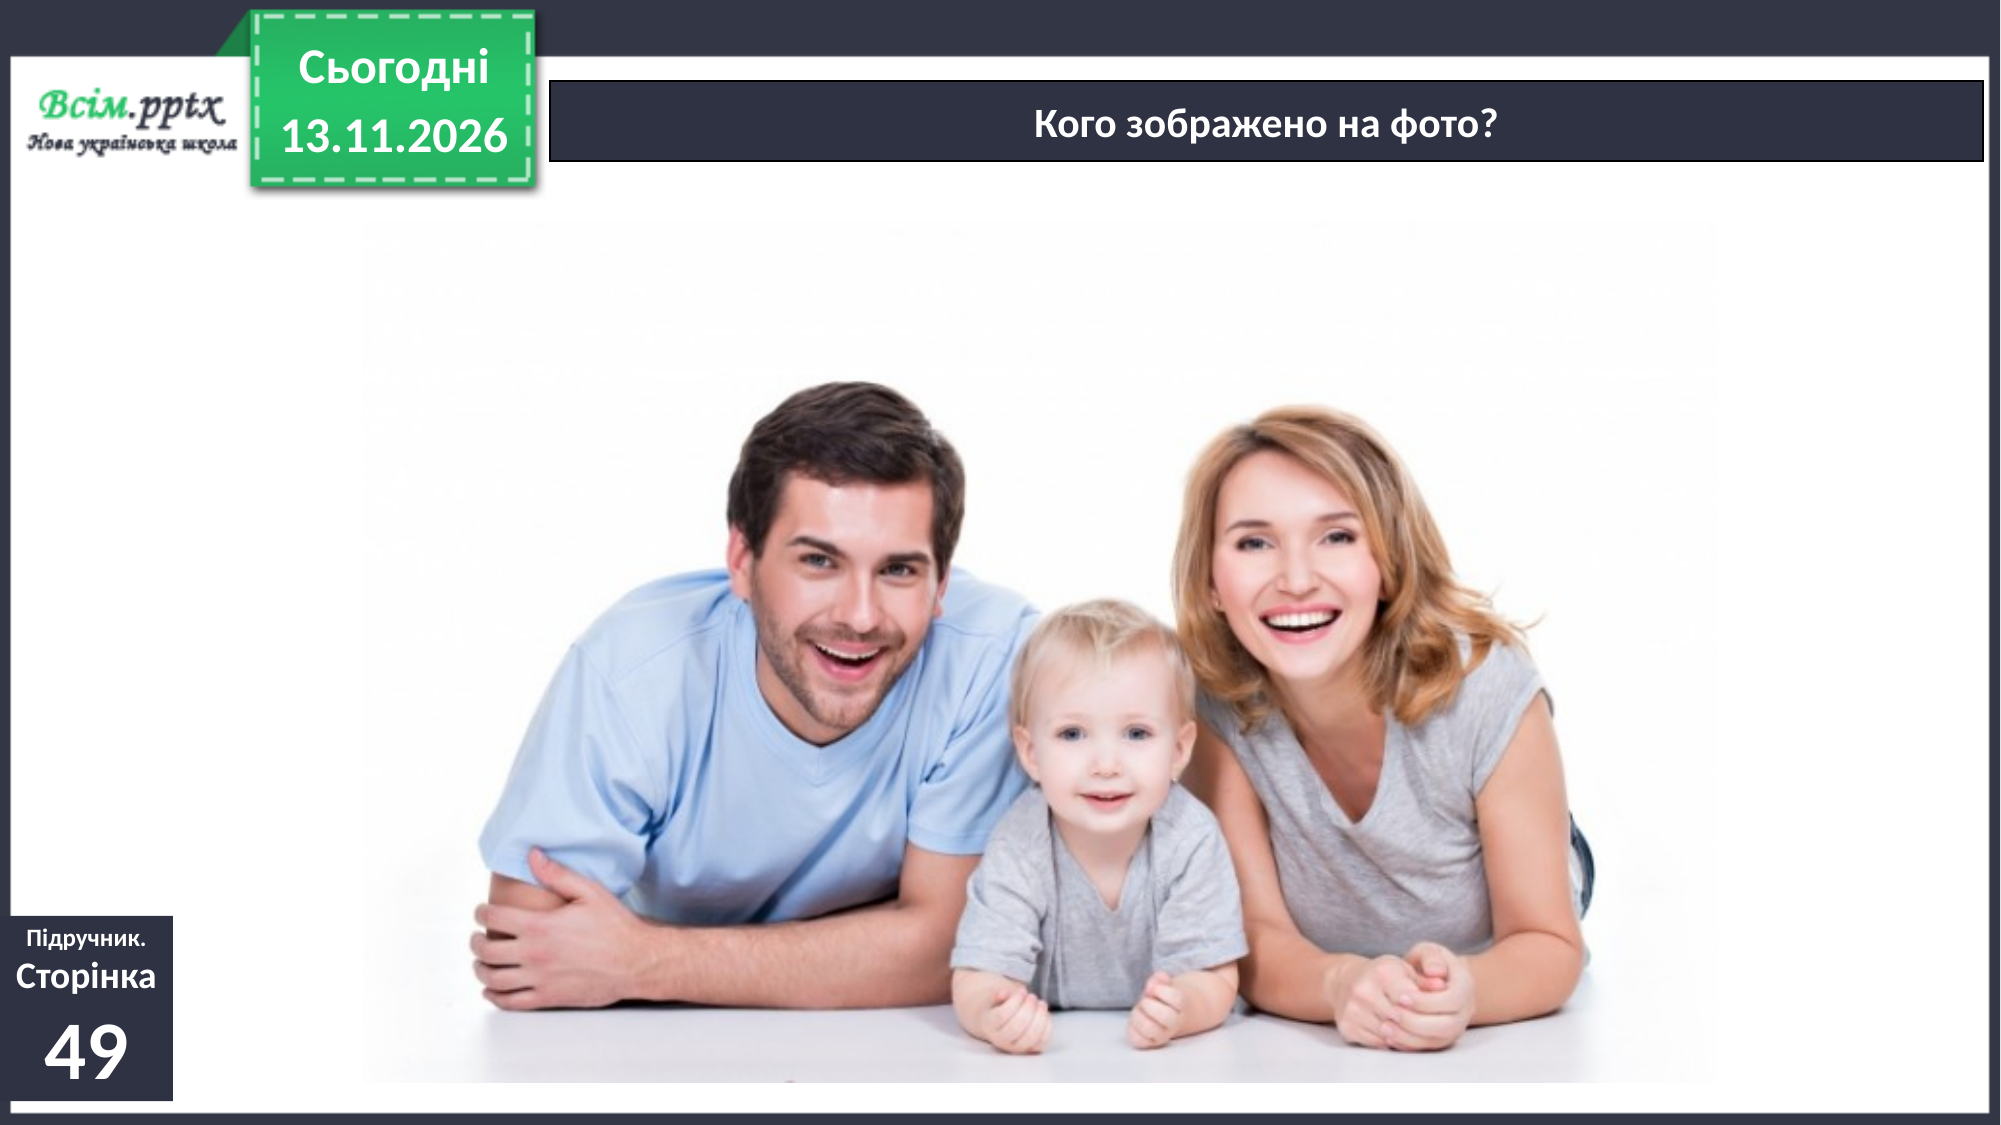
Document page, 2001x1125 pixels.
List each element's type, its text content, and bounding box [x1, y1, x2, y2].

text_box Сьогодні [284, 26, 535, 101]
text_box Підручник. Сторінка 49 [0, 915, 174, 1102]
picture [0, 0, 2001, 1125]
text_box Кого зображено на фото? [549, 80, 1984, 162]
text_box 22.03.2022 [263, 101, 524, 164]
